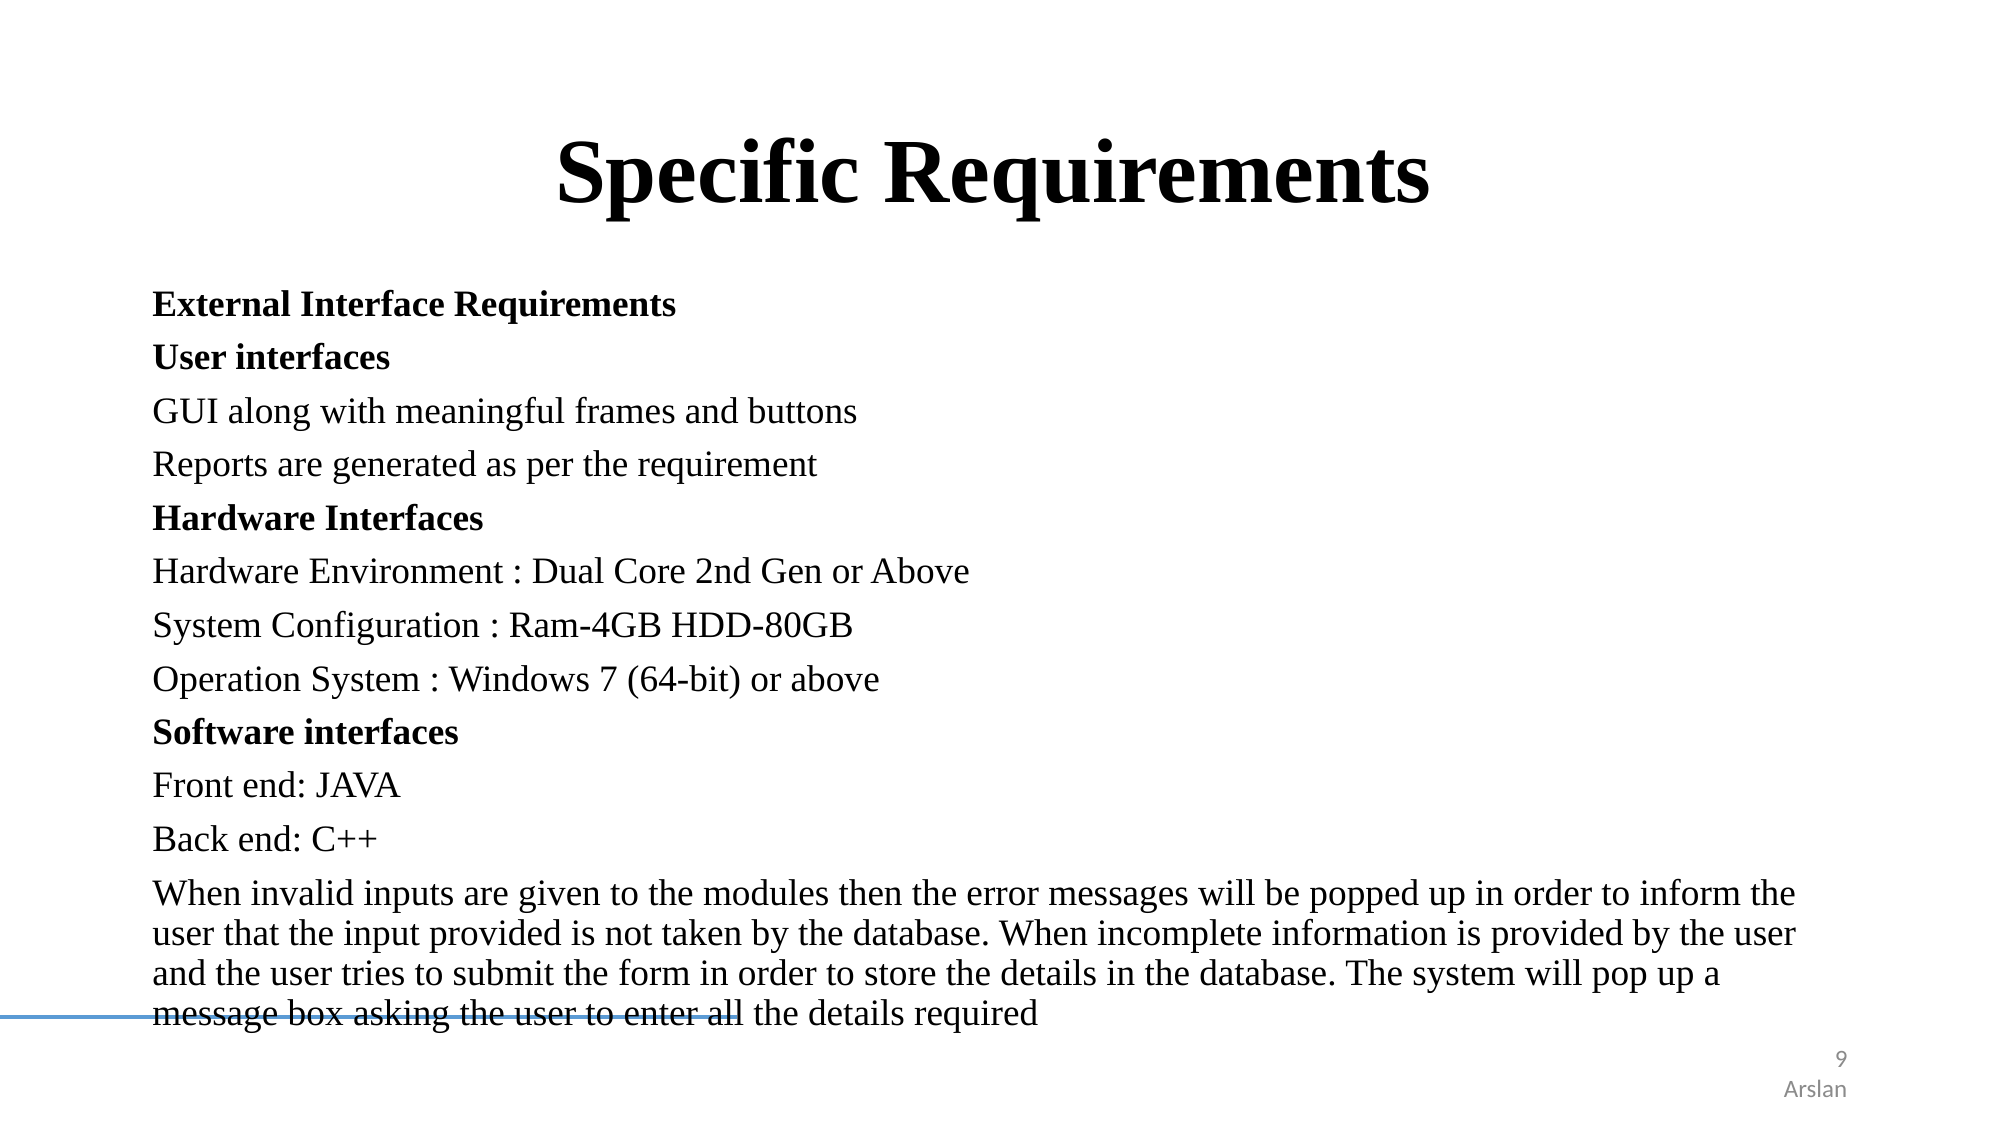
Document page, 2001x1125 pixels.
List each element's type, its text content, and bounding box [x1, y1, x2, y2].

title Specific Requirements [125, 91, 1863, 230]
list External Interface Requirements User interfaces GUI along with meaningful frames and buttons Reports are generated as per the requirement Hardware Interfaces Hardware Environment : Dual Core 2nd Gen or Above System Configuration : Ram-4GB HDD-80GB Operation System : Windows 7 (64-bit) or above Software interfaces Front end: JAVA Back end: C++ When invalid inputs are given to the modules then the error messages will be popped up in order to inform the user that the input provided is not taken by the database. When incomplete information is provided by the user and the user tries to submit the form in order to store the details in the database. The system will pop up a message box asking the user to enter all the details required [137, 276, 1863, 1043]
slide_number 9 Arslan [1412, 1042, 1863, 1103]
